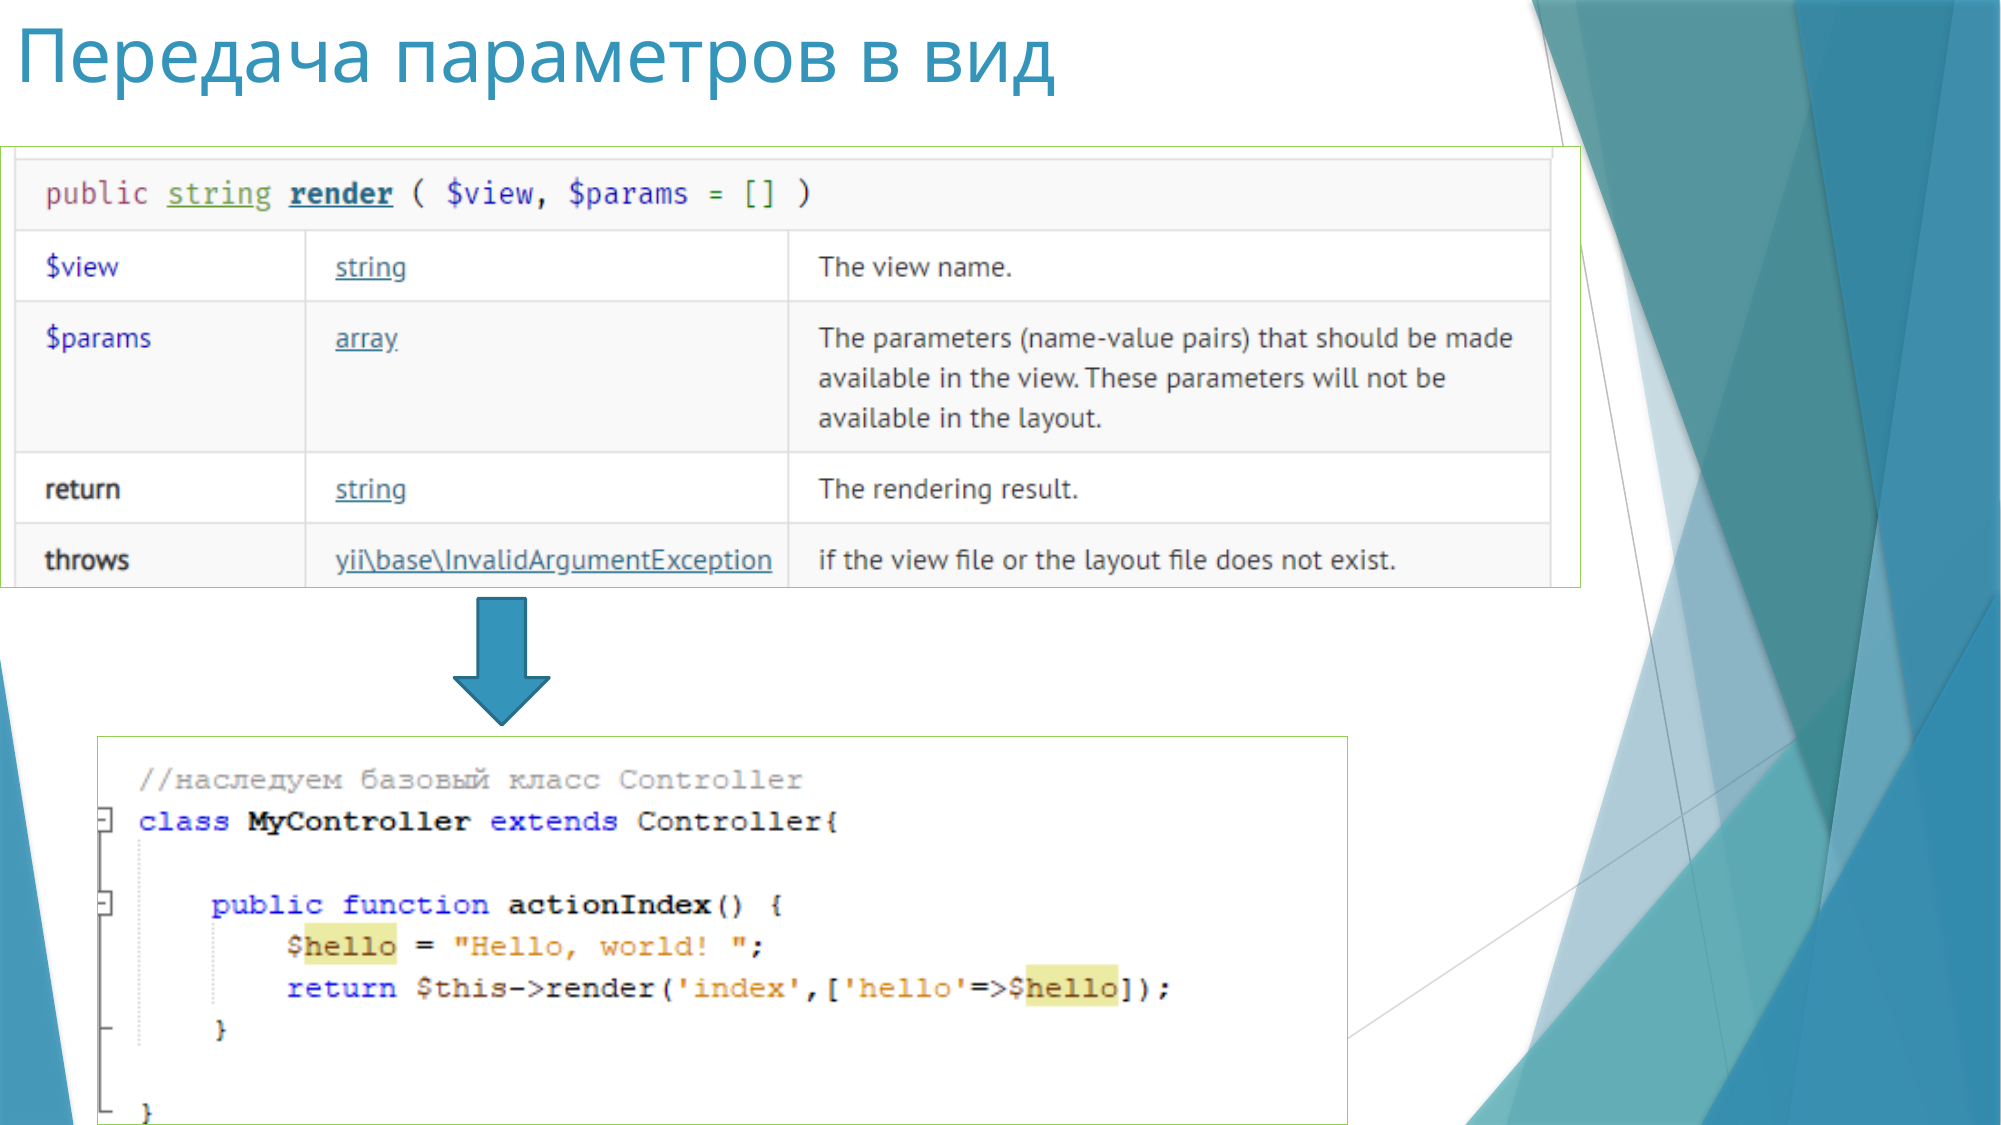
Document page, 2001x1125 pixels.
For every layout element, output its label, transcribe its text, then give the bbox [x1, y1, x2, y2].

picture [97, 736, 1349, 1125]
title Передача параметров в вид [0, 0, 1411, 145]
picture [0, 145, 1581, 588]
text_box [452, 599, 551, 727]
